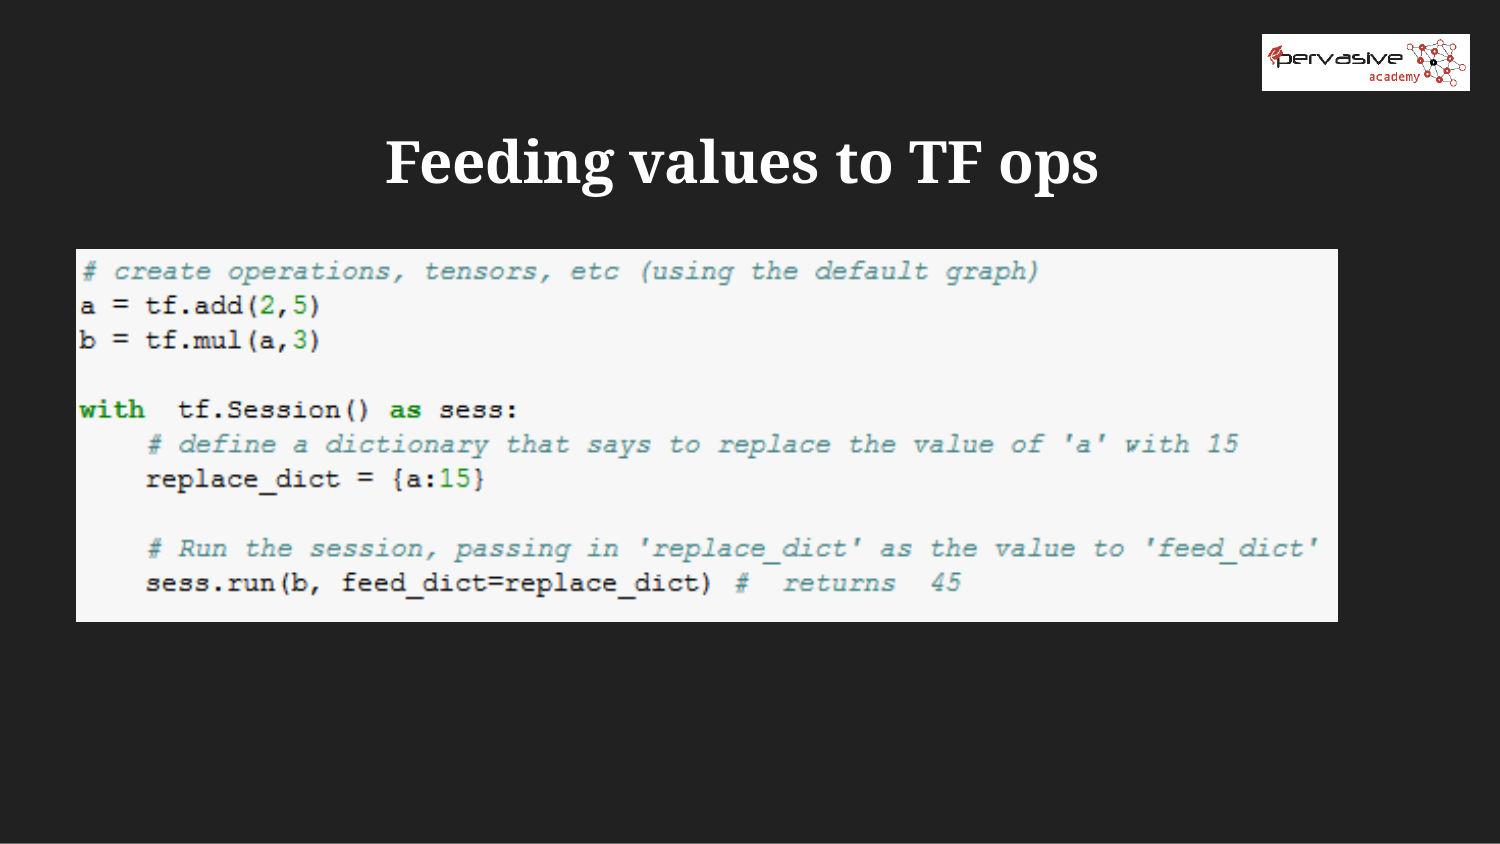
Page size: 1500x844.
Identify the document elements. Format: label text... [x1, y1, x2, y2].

picture [76, 248, 1338, 622]
title Feeding values to TF ops [383, 122, 1120, 247]
picture [1262, 34, 1470, 91]
